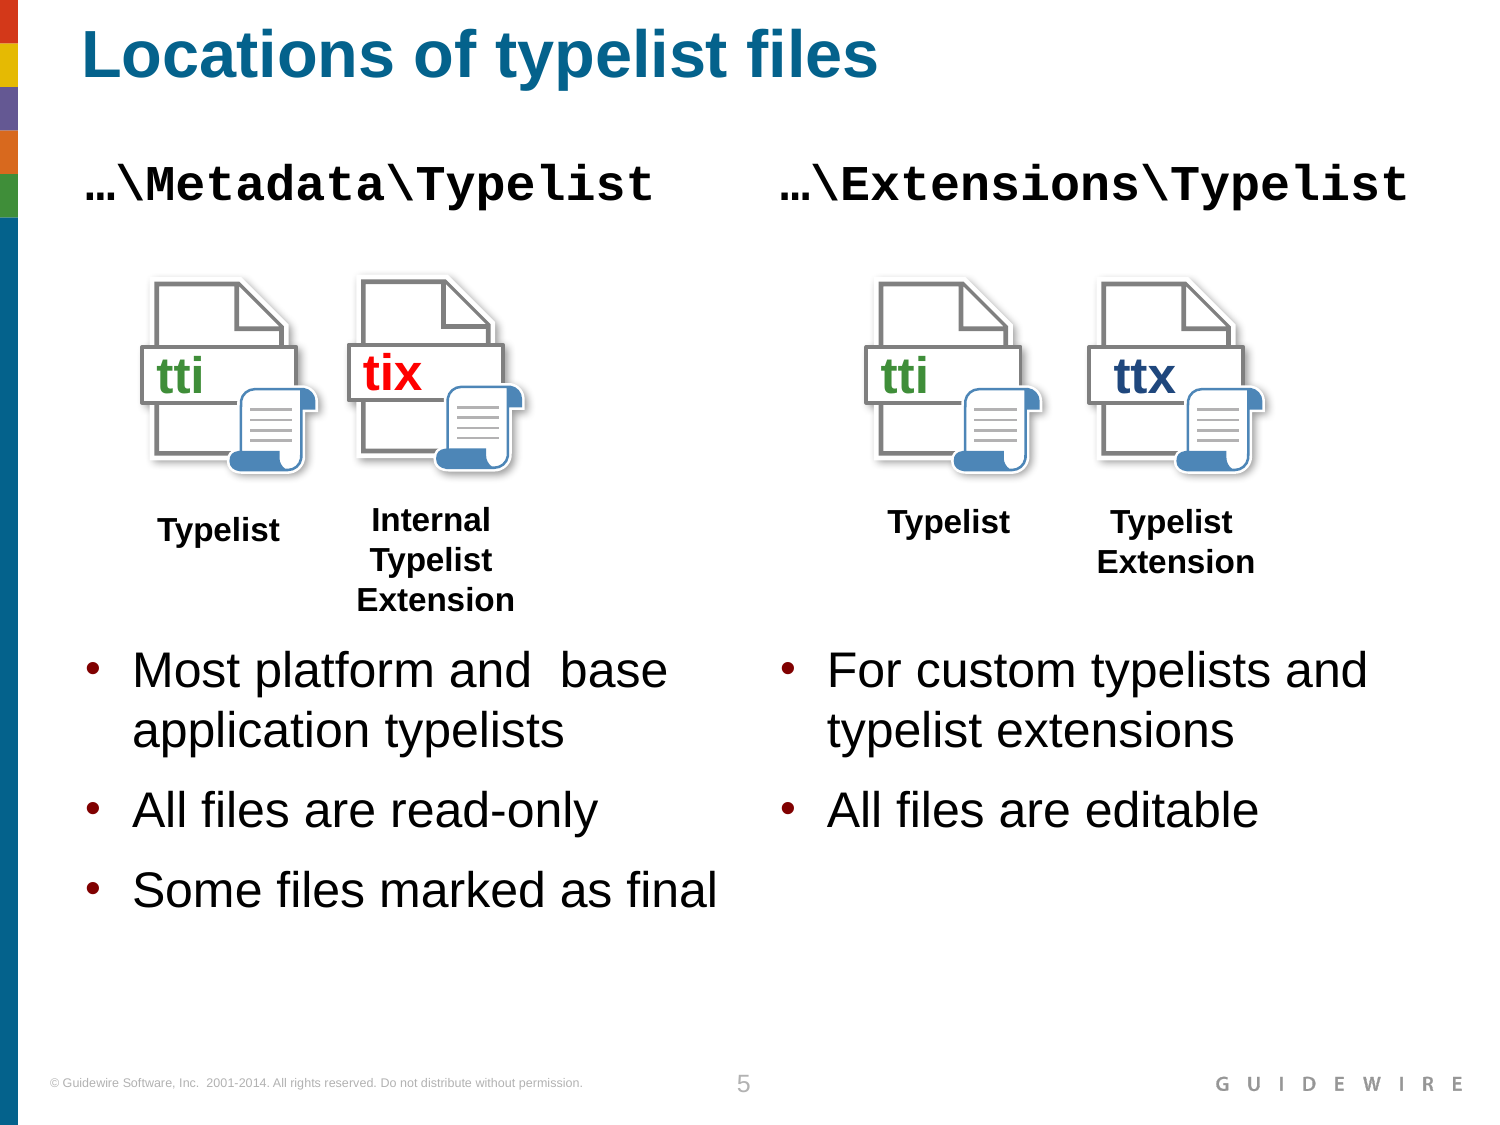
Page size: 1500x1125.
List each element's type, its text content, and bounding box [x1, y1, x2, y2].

picture [1215, 1073, 1480, 1096]
title Locations of typelist files [81, 19, 1446, 142]
subtitle …\Metadata\Typelist [85, 149, 756, 288]
list Most platform and base application typelists All files are read-only Some files marked as final [85, 637, 755, 1049]
text_box Typelist [872, 492, 1035, 588]
picture [861, 274, 1045, 477]
list …\Extensions\Typelist [780, 149, 1451, 288]
picture [137, 274, 321, 477]
picture [344, 272, 528, 474]
text_box Typelist Extension [1081, 492, 1271, 628]
text_box Internal Typelist Extension [341, 490, 530, 666]
list For custom typelists and typelist extensions All files are editable [779, 637, 1450, 1049]
picture [1084, 274, 1268, 477]
text_box Typelist [142, 500, 305, 596]
